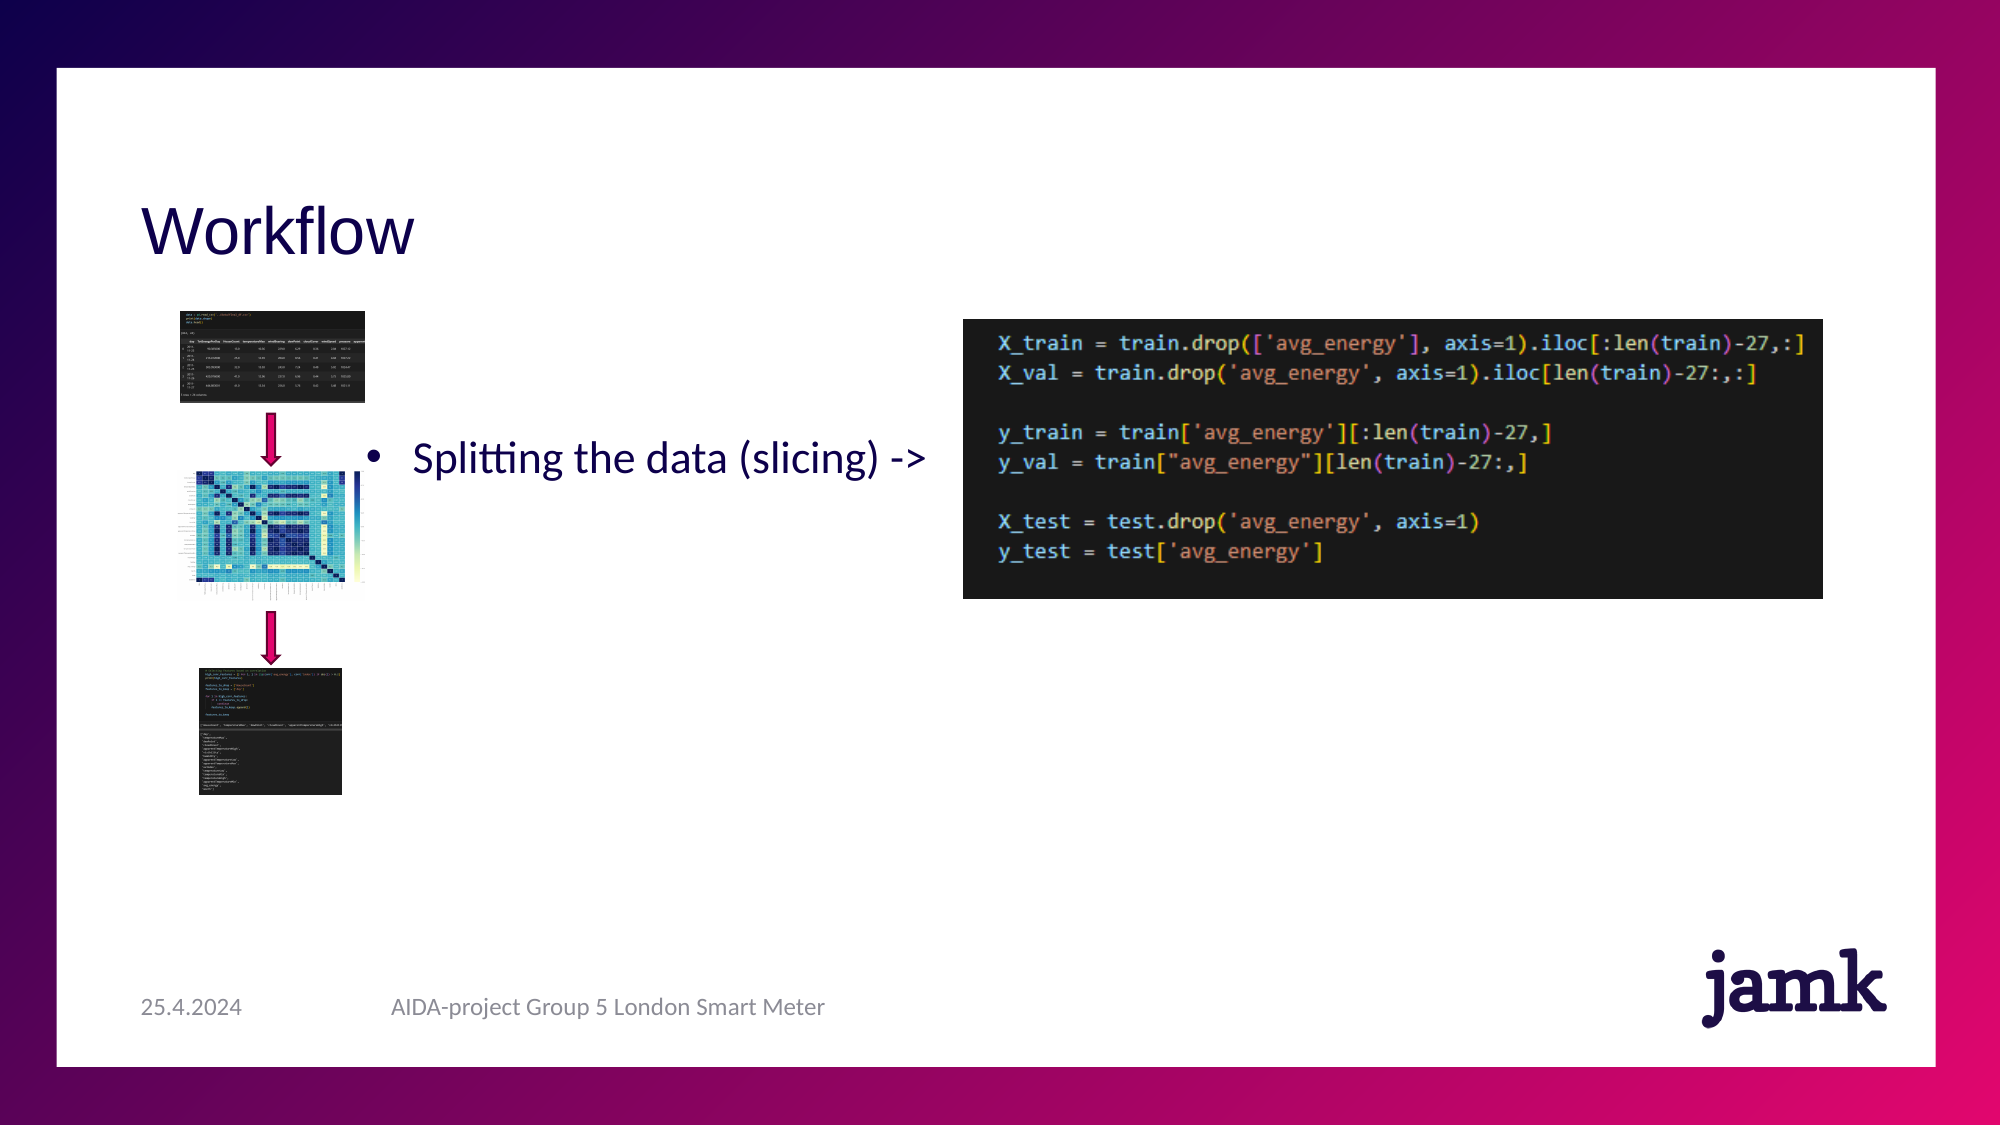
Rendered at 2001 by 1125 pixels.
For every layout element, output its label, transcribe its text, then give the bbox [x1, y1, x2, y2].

picture [199, 668, 342, 795]
subtitle Workflow [126, 181, 1851, 288]
list Splitting the data (slicing) -> [126, 310, 1851, 973]
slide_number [125, 972, 365, 1039]
picture [177, 470, 365, 601]
picture [180, 311, 365, 403]
text_box [260, 412, 282, 467]
text_box [260, 611, 282, 666]
picture [962, 319, 1823, 599]
footer AIDA-project Group 5 London Smart Meter [376, 972, 1290, 1039]
picture [1689, 934, 1899, 1039]
